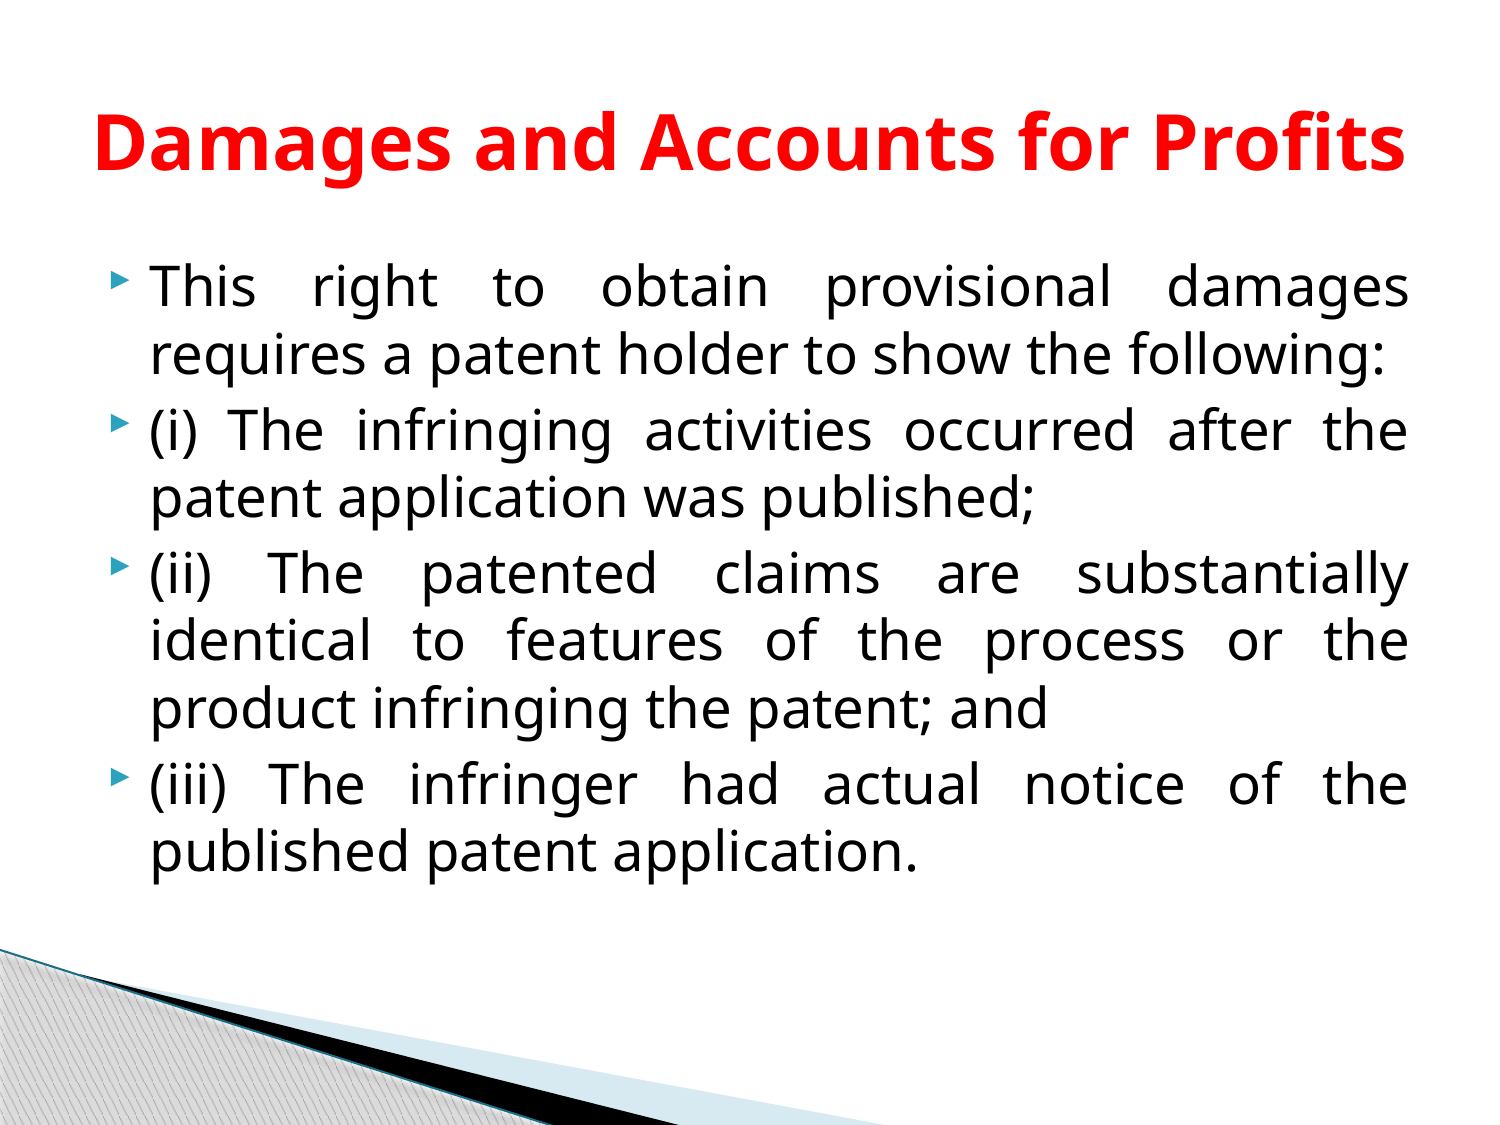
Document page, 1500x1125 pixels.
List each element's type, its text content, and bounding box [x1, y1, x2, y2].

title Damages and Accounts for Profits [75, 45, 1425, 233]
list This right to obtain provisional damages requires a patent holder to show the following: (i) The infringing activities occurred after the patent application was published; (ii) The patented claims are substantially identical to features of the process or the product infringing the patent; and (iii) The infringer had actual notice of the published patent application. [75, 243, 1425, 986]
